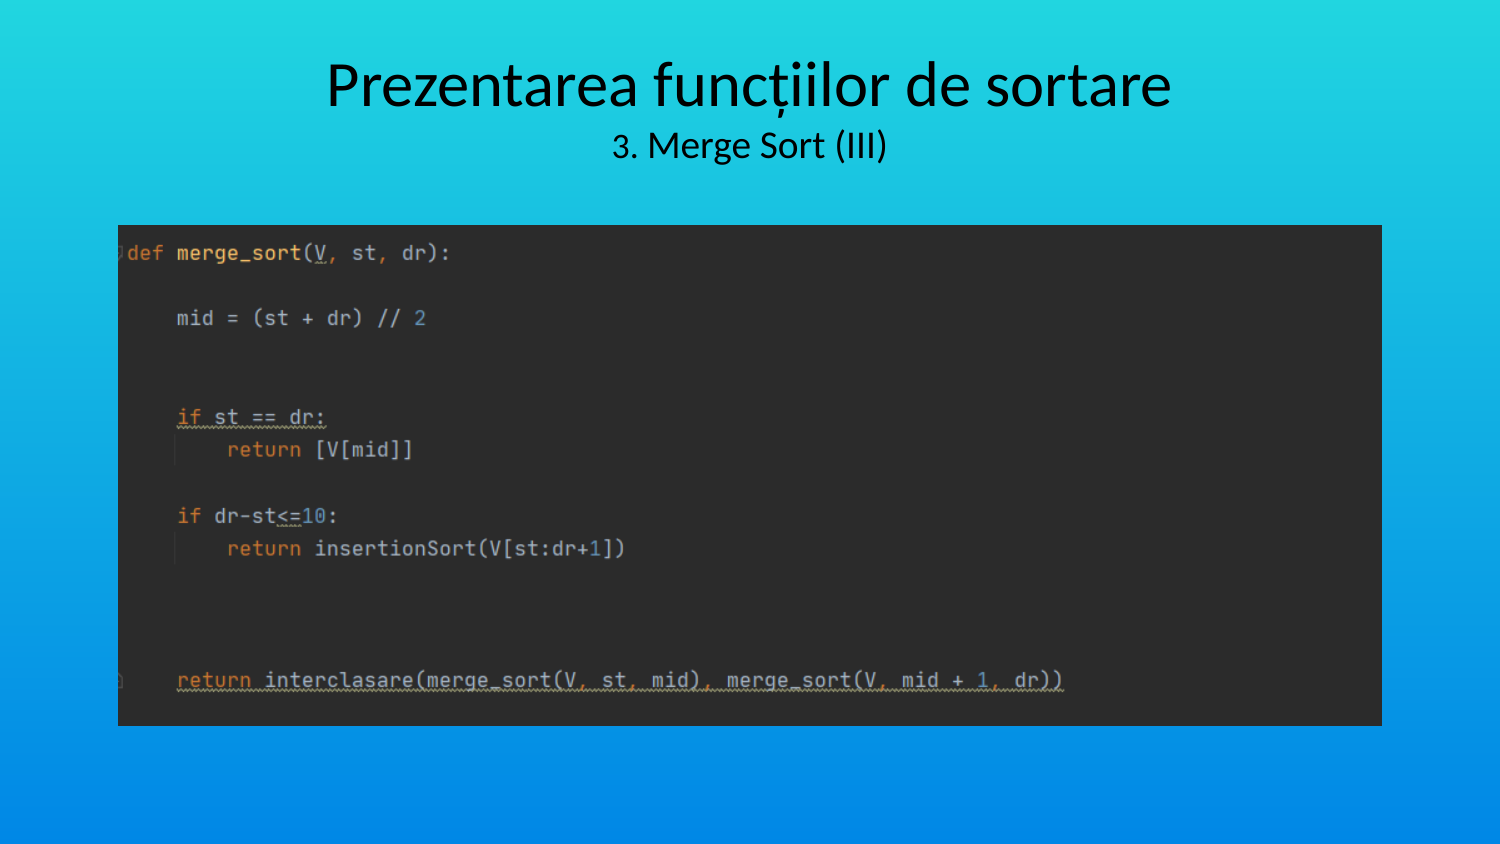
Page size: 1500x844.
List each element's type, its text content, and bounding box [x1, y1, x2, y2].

title Prezentarea funcțiilor de sortare 3. Merge Sort (III) [75, 33, 1425, 175]
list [117, 224, 1383, 726]
picture [112, 669, 116, 679]
